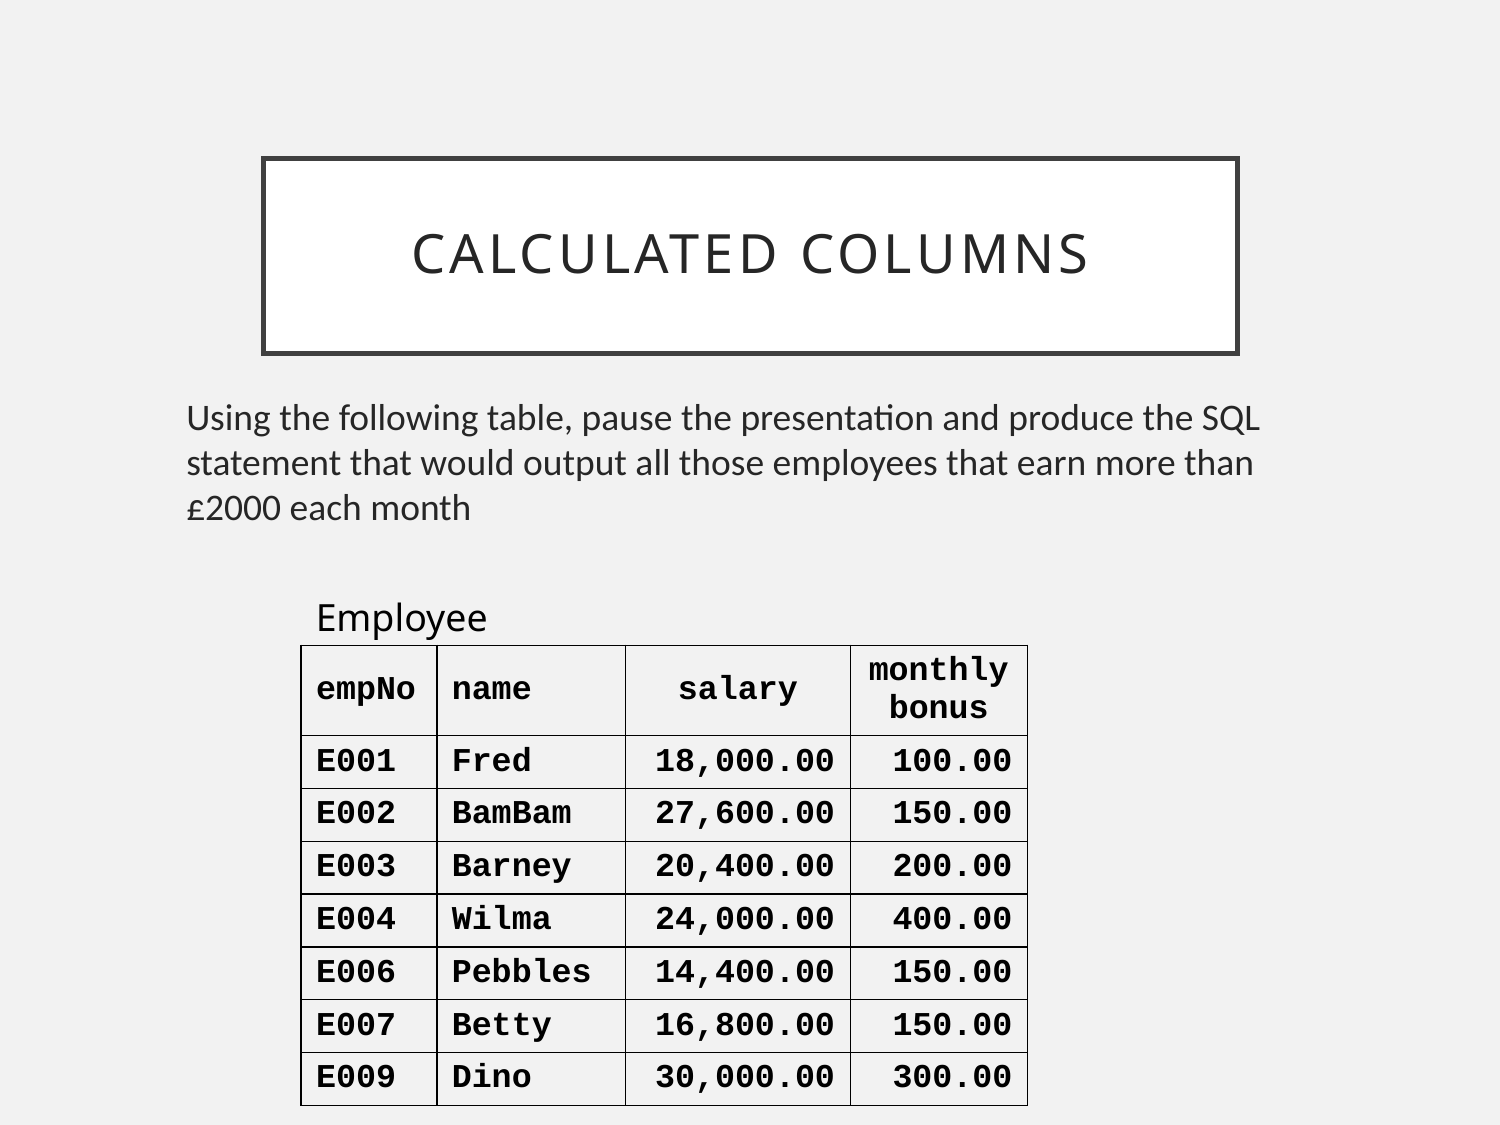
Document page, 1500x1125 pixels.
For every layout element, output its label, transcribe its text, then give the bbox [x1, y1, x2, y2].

table_cell E002 [302, 789, 436, 841]
table_cell E004 [302, 895, 436, 946]
table_cell Fred [438, 736, 625, 788]
table_cell E009 [302, 1053, 436, 1105]
table_cell E003 [302, 842, 436, 893]
table_header salary [626, 646, 850, 735]
table_cell E001 [302, 736, 436, 788]
table_cell 200.00 [851, 842, 1027, 893]
table_cell Barney [438, 842, 625, 893]
table_cell BamBam [438, 789, 625, 841]
text_box Employee [301, 586, 527, 646]
table_cell E007 [302, 1000, 436, 1052]
table_header name [438, 646, 625, 735]
title Calculated COLUMNs [261, 156, 1240, 356]
table_cell 24,000.00 [626, 895, 850, 946]
list Using the following table, pause the presentation and produce the SQL statement that would output all those employees that earn more than £2000 each month [171, 385, 1306, 587]
table_cell 150.00 [851, 1000, 1027, 1052]
table_cell Dino [438, 1053, 625, 1105]
table_cell Pebbles [438, 948, 625, 999]
table_cell 400.00 [851, 895, 1027, 946]
table_cell 18,000.00 [626, 736, 850, 788]
table_cell 150.00 [851, 789, 1027, 841]
table_cell Betty [438, 1000, 625, 1052]
table_cell 300.00 [851, 1053, 1027, 1105]
table_header empNo [302, 646, 436, 735]
table_header monthlybonus [851, 646, 1027, 735]
table_cell 150.00 [851, 948, 1027, 999]
table_cell 16,800.00 [626, 1000, 850, 1052]
table_cell 14,400.00 [626, 948, 850, 999]
table_cell 27,600.00 [626, 789, 850, 841]
table_cell 20,400.00 [626, 842, 850, 893]
table_cell E006 [302, 948, 436, 999]
table_cell 100.00 [851, 736, 1027, 788]
table_cell 30,000.00 [626, 1053, 850, 1105]
table_cell Wilma [438, 895, 625, 946]
